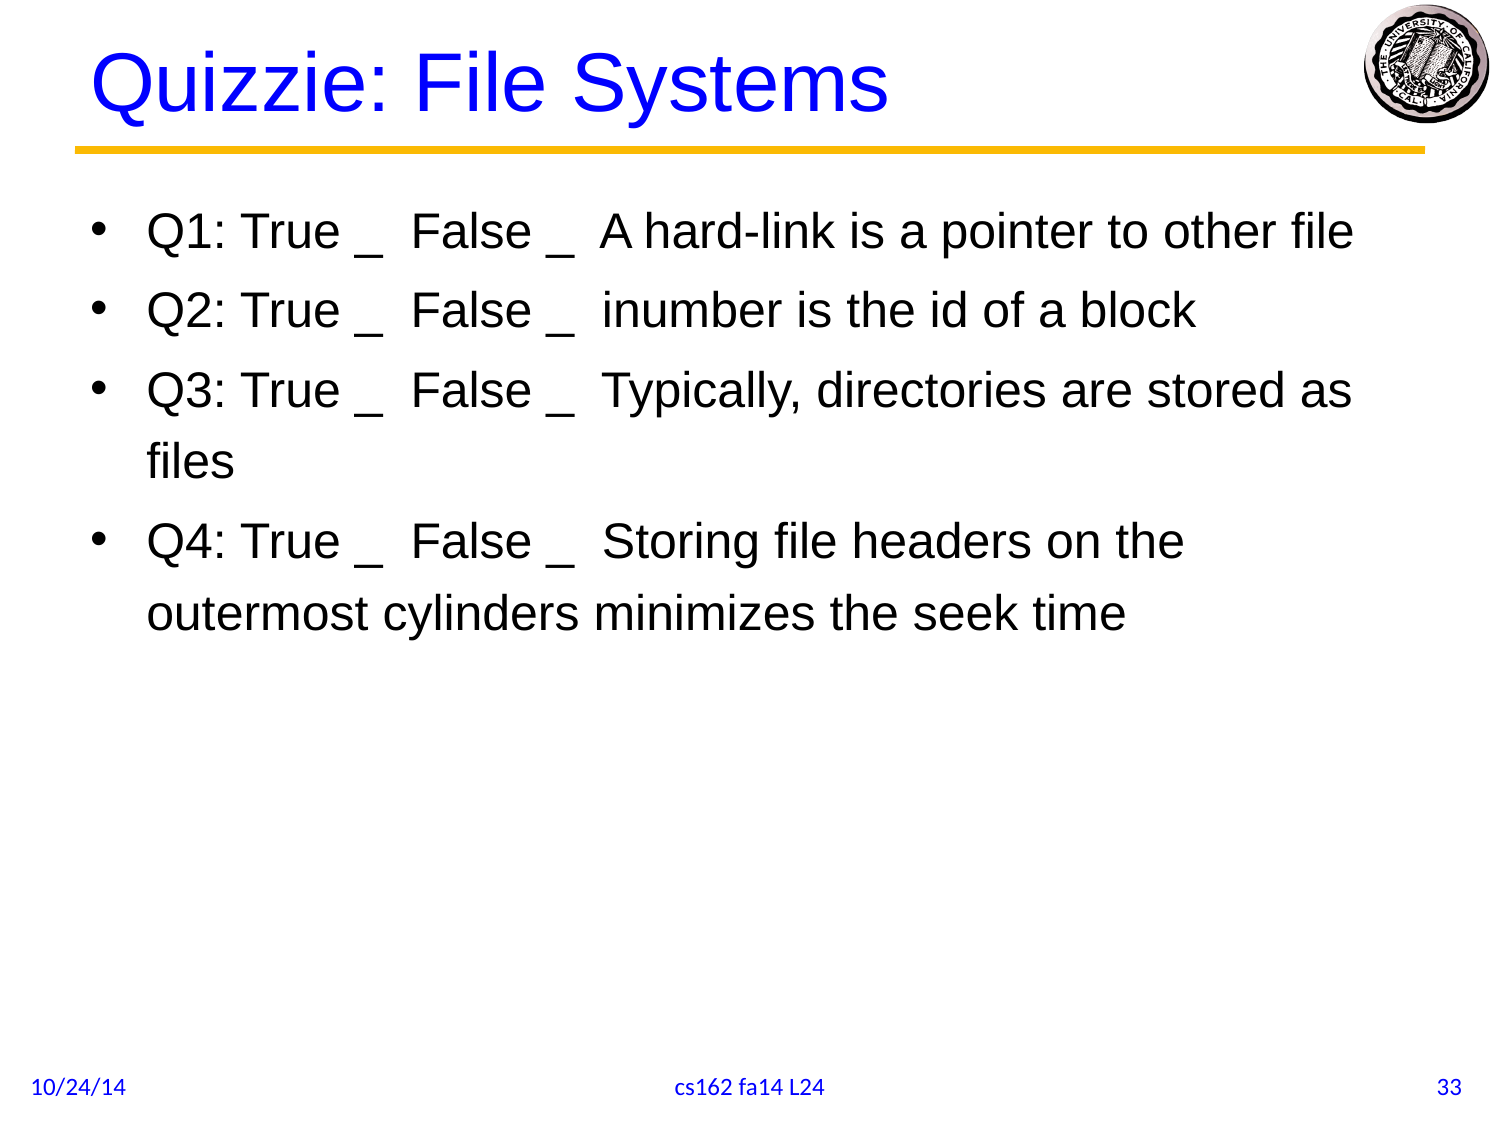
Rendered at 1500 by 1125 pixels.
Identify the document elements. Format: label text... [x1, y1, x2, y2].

slide_number 33 [1127, 1055, 1478, 1115]
title Quizzie: File Systems [75, 6, 1425, 150]
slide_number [15, 1055, 366, 1115]
footer cs162 fa14 L24 [512, 1055, 988, 1115]
list Q1: True _ False _ A hard-link is a pointer to other file Q2: True _ False _ inumber is the id of a block Q3: True _ False _ Typically, directories are stored as files Q4: True _ False _ Storing file headers on the outermost cylinders minimizes the seek time [75, 178, 1425, 1035]
picture [1350, 0, 1500, 127]
